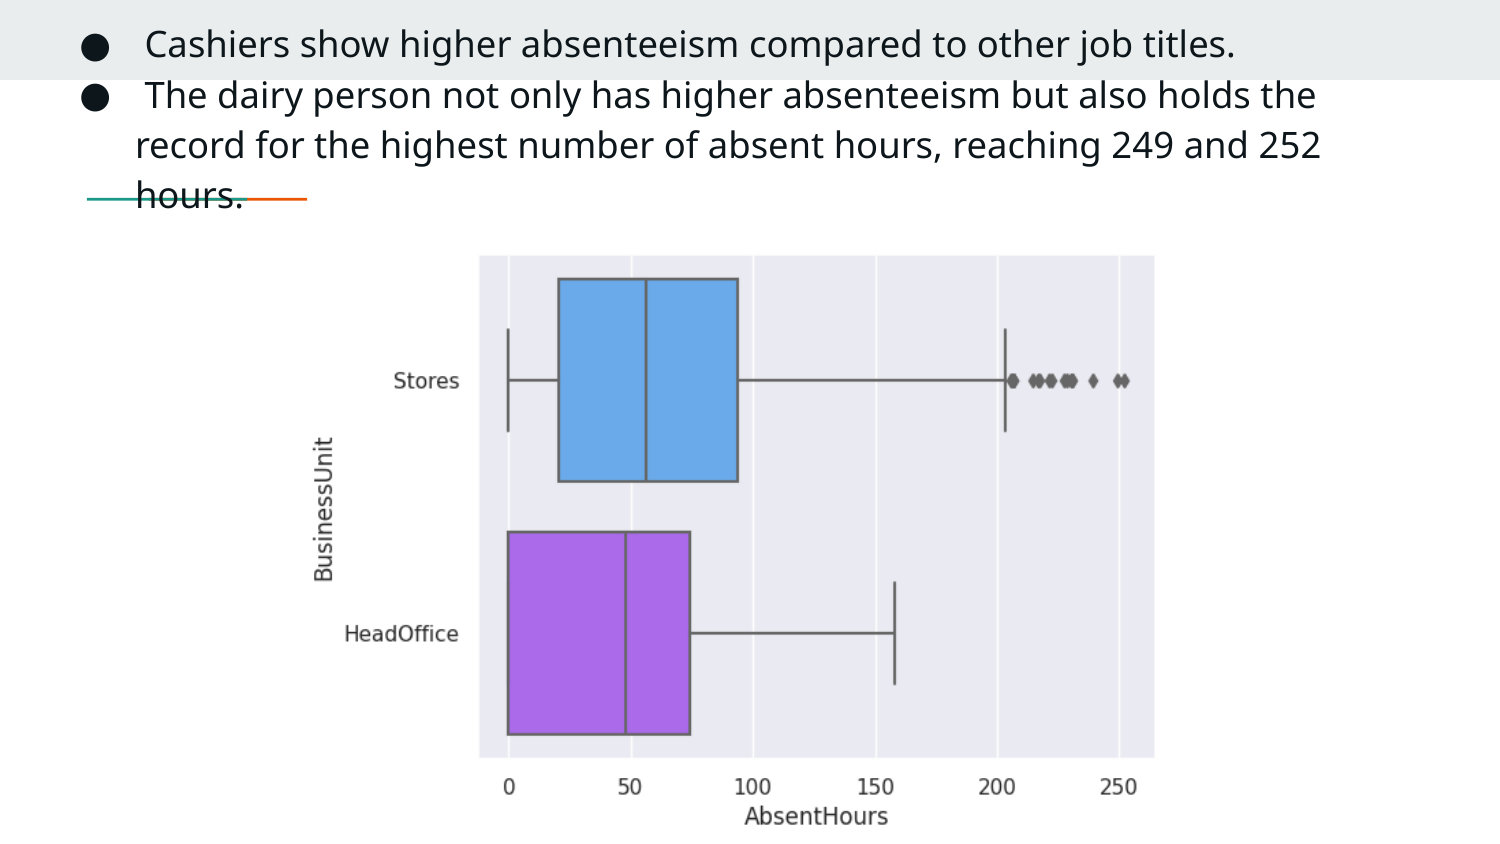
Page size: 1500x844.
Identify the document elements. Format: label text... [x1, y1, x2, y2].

picture [298, 241, 1168, 844]
title Cashiers show higher absenteeism compared to other job titles. The dairy person not only has higher absenteeism but also holds the record for the highest number of absent hours, reaching 249 and 252 hours. [45, 0, 1421, 192]
